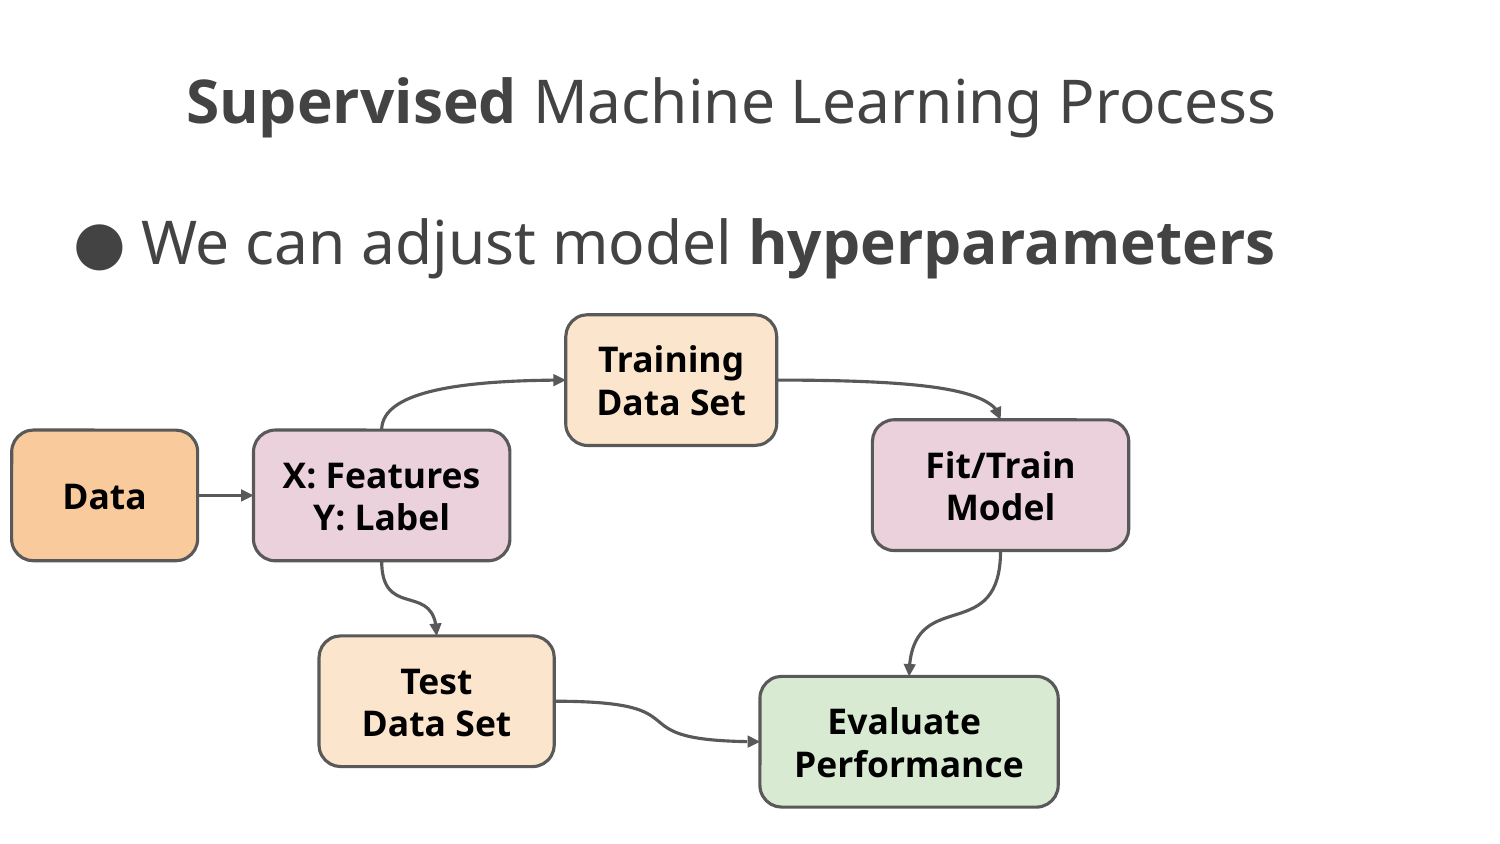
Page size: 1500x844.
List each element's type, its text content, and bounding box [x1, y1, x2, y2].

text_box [776, 379, 1001, 420]
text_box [891, 567, 1019, 660]
text_box Fit/Train Model [872, 419, 1129, 551]
text_box Training Data Set [565, 314, 777, 446]
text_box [448, 312, 499, 498]
text_box X: Features Y: Label [253, 430, 510, 561]
text_box Test Data Set [318, 635, 555, 767]
title Supervised Machine Learning Process [171, 48, 1449, 143]
text_box Evaluate Performance [759, 676, 1059, 808]
list We can adjust model hyperparameters [51, 189, 1500, 750]
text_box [371, 570, 447, 627]
text_box Data [11, 430, 198, 561]
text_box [554, 700, 761, 742]
